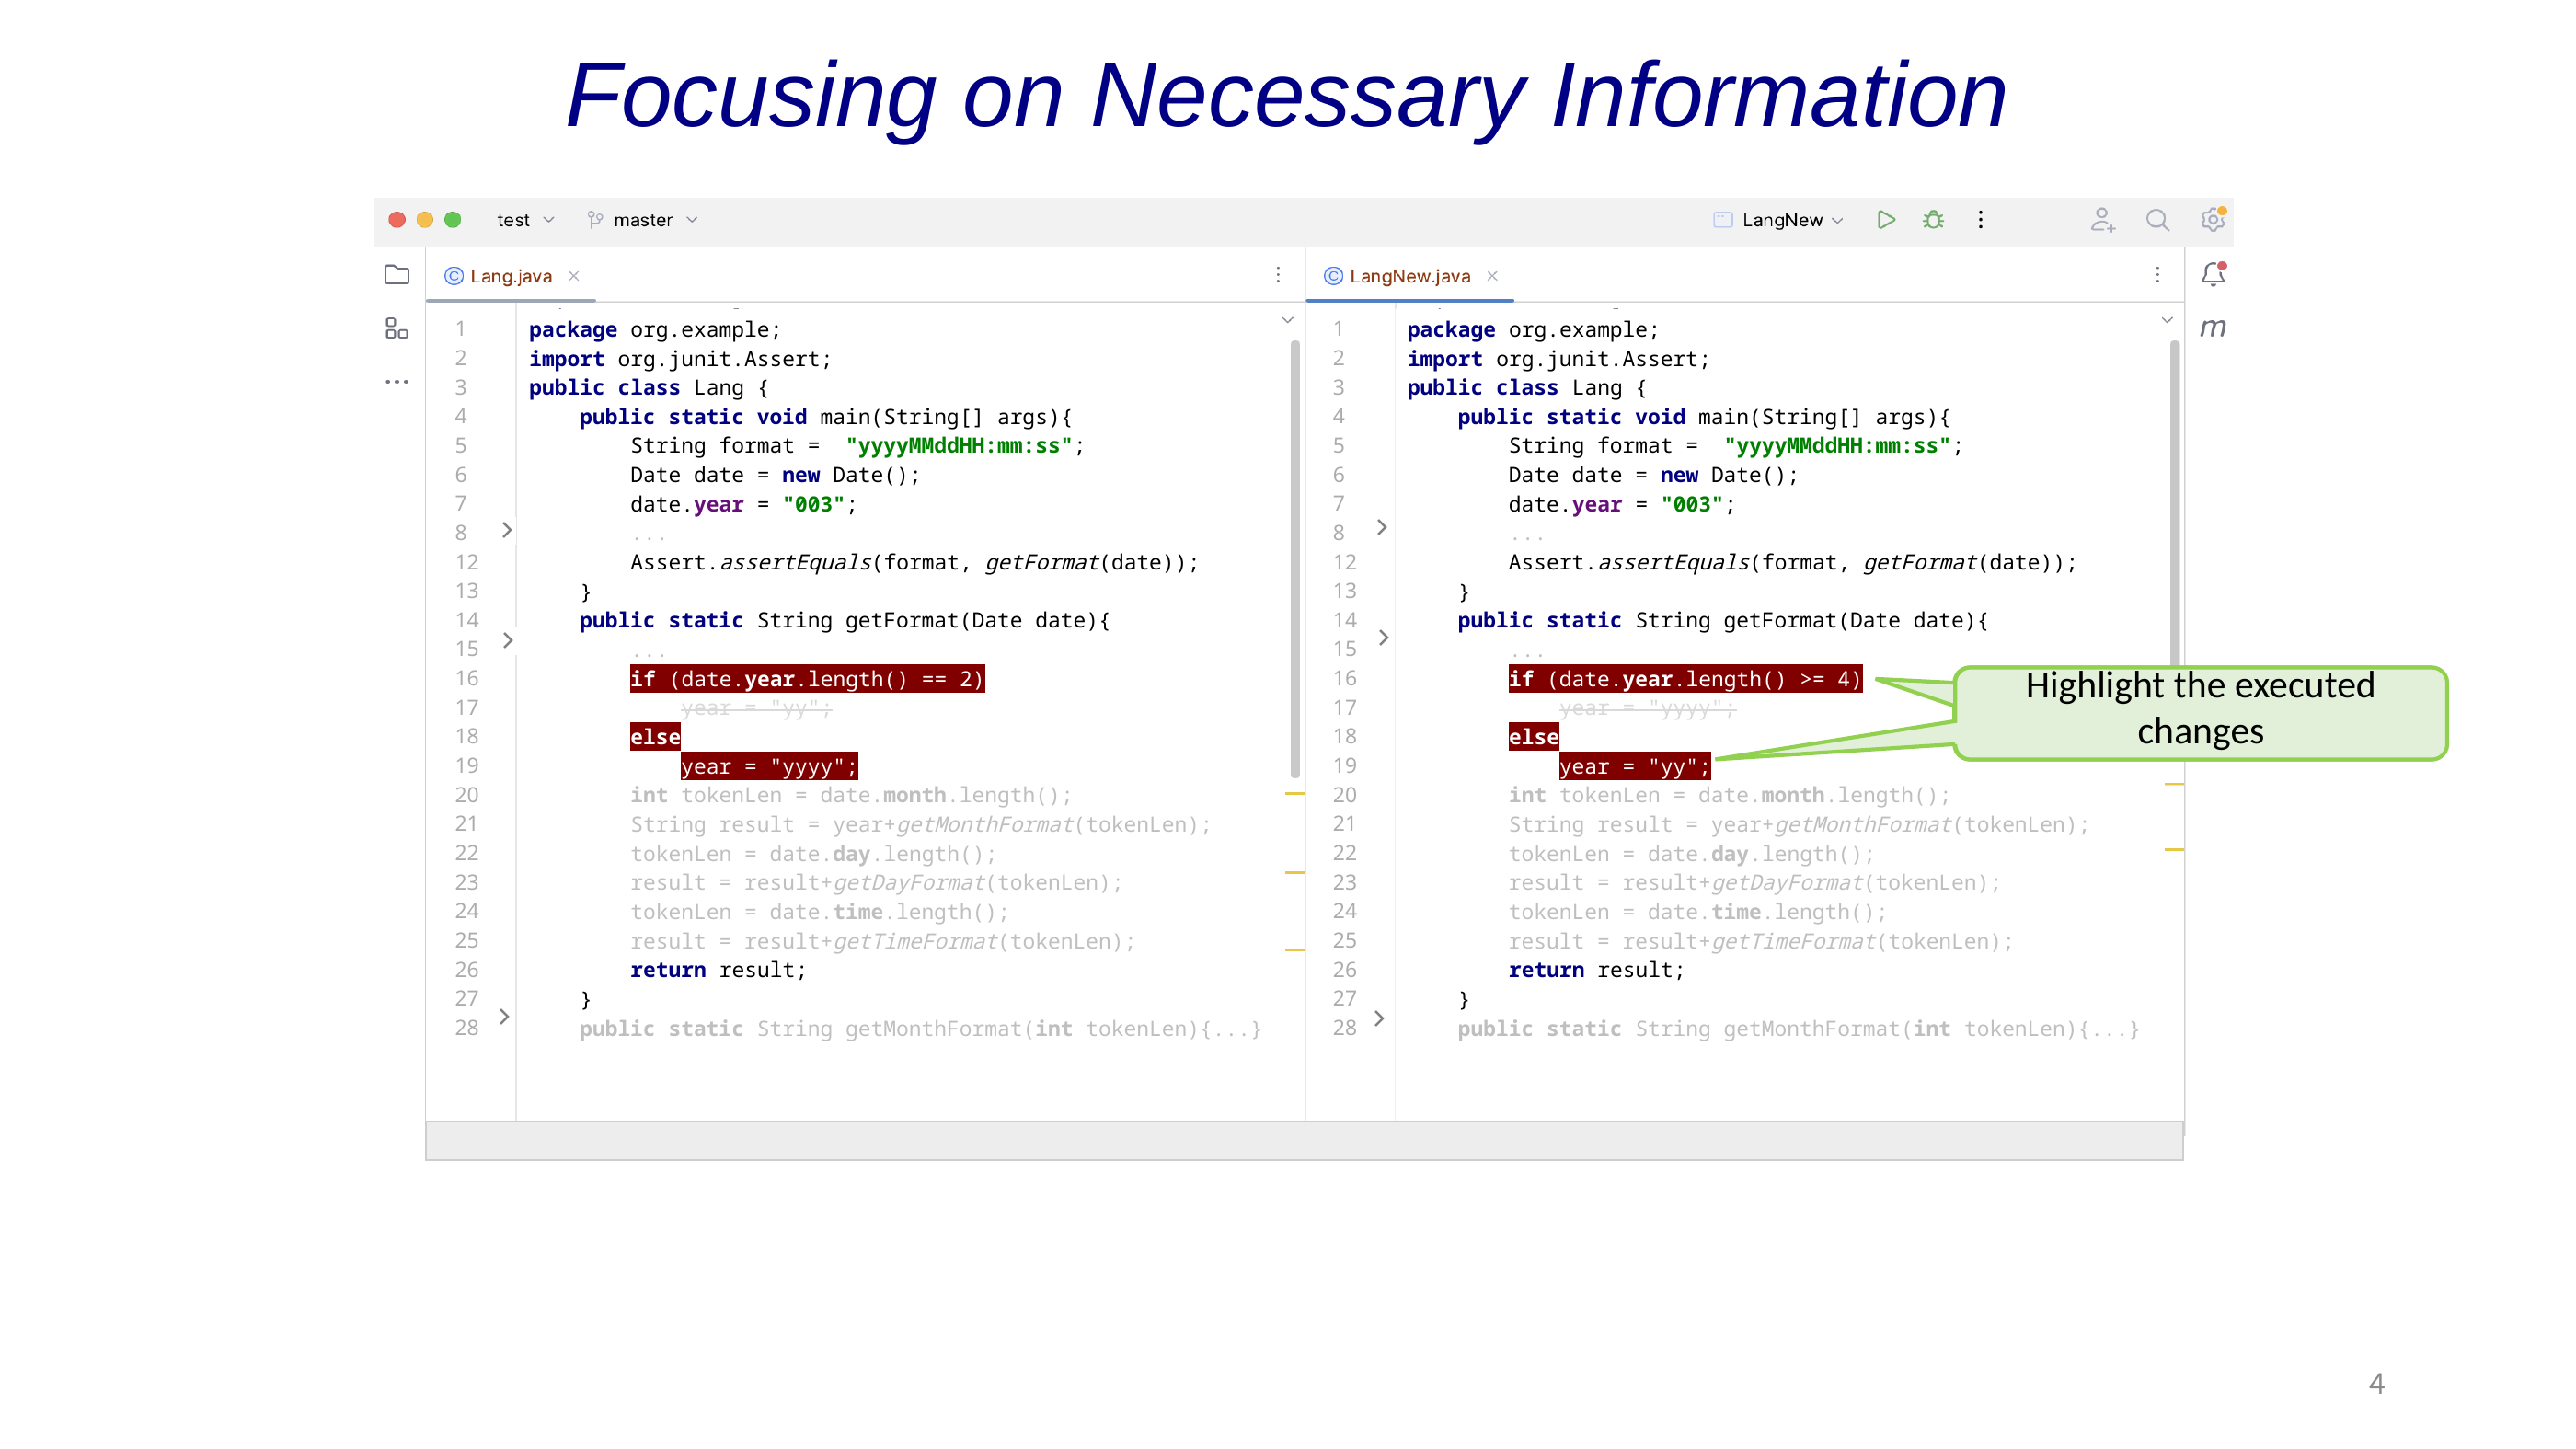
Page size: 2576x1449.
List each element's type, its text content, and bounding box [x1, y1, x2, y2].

slide_number 4 [1819, 1342, 2399, 1420]
picture [1363, 514, 1392, 542]
picture [1361, 1006, 1389, 1033]
picture [1365, 625, 1393, 652]
picture [489, 627, 518, 655]
picture [488, 517, 516, 545]
title Focusing on Necessary Information [0, 6, 2576, 187]
picture [486, 1004, 513, 1031]
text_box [353, 198, 2234, 1160]
text_box Highlight the executed changes [2234, 666, 2449, 761]
